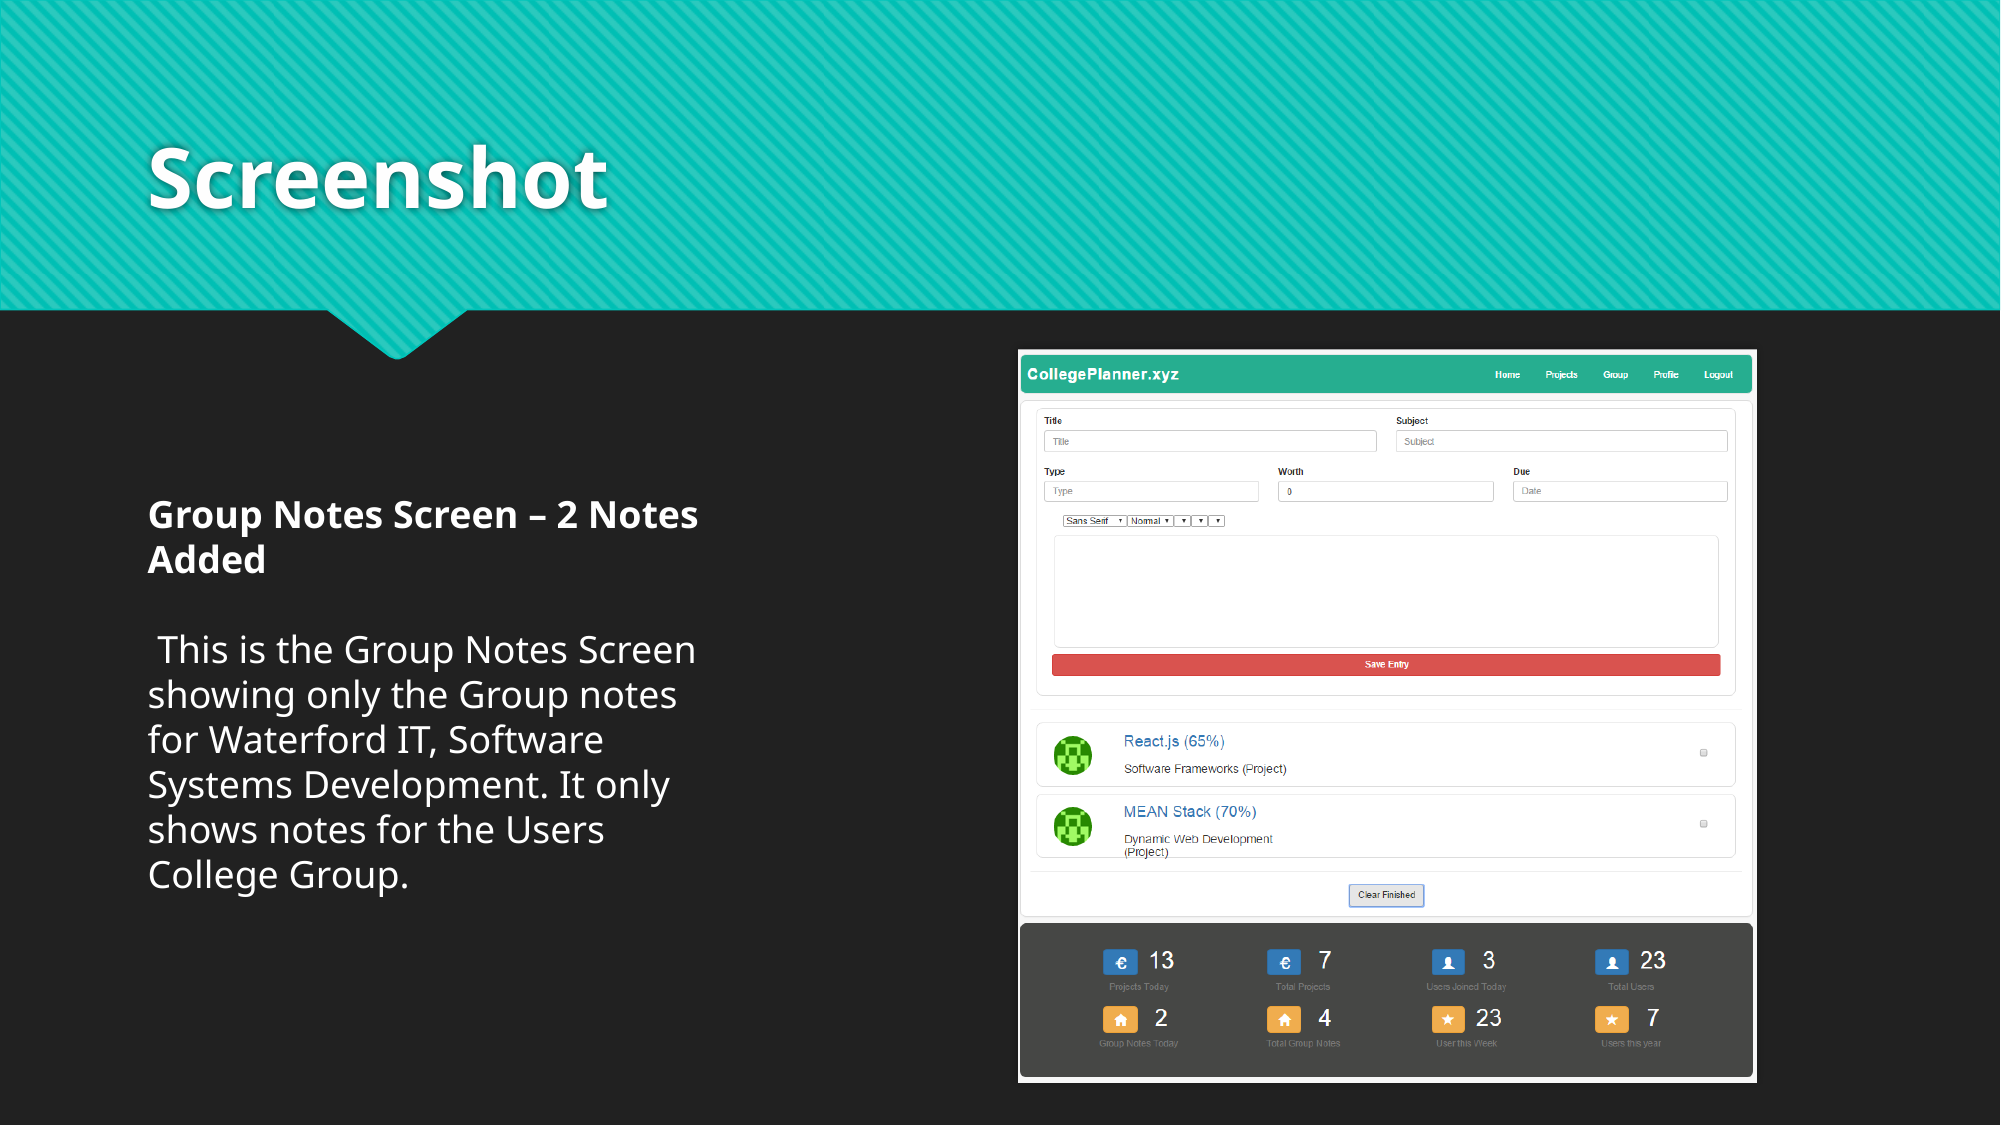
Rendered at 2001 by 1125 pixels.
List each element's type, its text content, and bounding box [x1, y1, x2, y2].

title Screenshot [132, 73, 1868, 233]
text_box Group Notes Screen – 2 Notes Added This is the Group Notes Screen showing only the Group notes for Waterford IT, Software Systems Development. It only shows notes for the Users College Group. [132, 483, 737, 904]
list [1018, 349, 1757, 1083]
